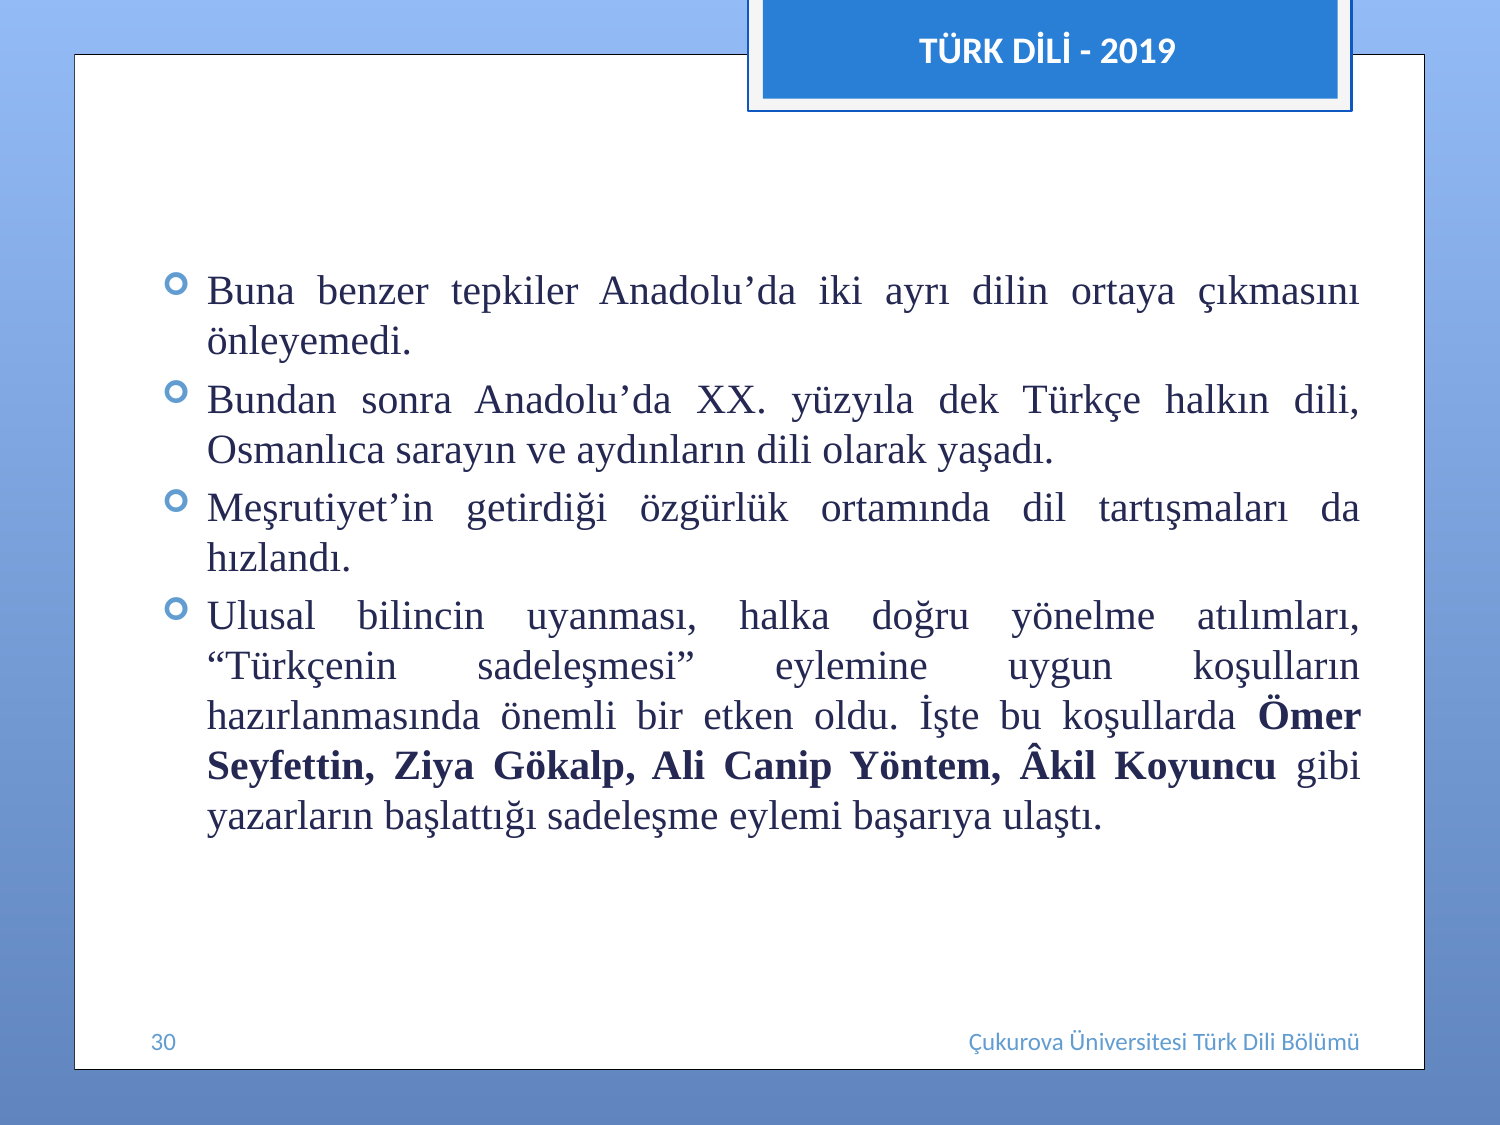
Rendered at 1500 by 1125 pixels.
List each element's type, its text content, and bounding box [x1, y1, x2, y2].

slide_number 30 [135, 1010, 355, 1071]
list Buna benzer tepkiler Anadolu’da iki ayrı dilin ortaya çıkmasını önleyemedi. Bundan sonra Anadolu’da XX. yüzyıla dek Türkçe halkın dili, Osmanlıca sarayın ve aydınların dili olarak yaşadı. Meşrutiyet’in getirdiği özgürlük ortamında dil tartışmaları da hızlandı. Ulusal bilincin uyanması, halka doğru yönelme atılımları, “Türkçenin sadeleşmesi” eylemine uygun koşulların hazırlanmasında önemli bir etken oldu. İşte bu koşullarda Ömer Seyfettin, Ziya Gökalp, Ali Canip Yöntem, Âkil Koyuncu gibi yazarların başlattığı sadeleşme eylemi başarıya ulaştı. [135, 255, 1376, 1010]
footer Çukurova Üniversitesi Türk Dili Bölümü [355, 1010, 1376, 1071]
slide_number TÜRK DİLİ - 2019 [761, 18, 1334, 79]
